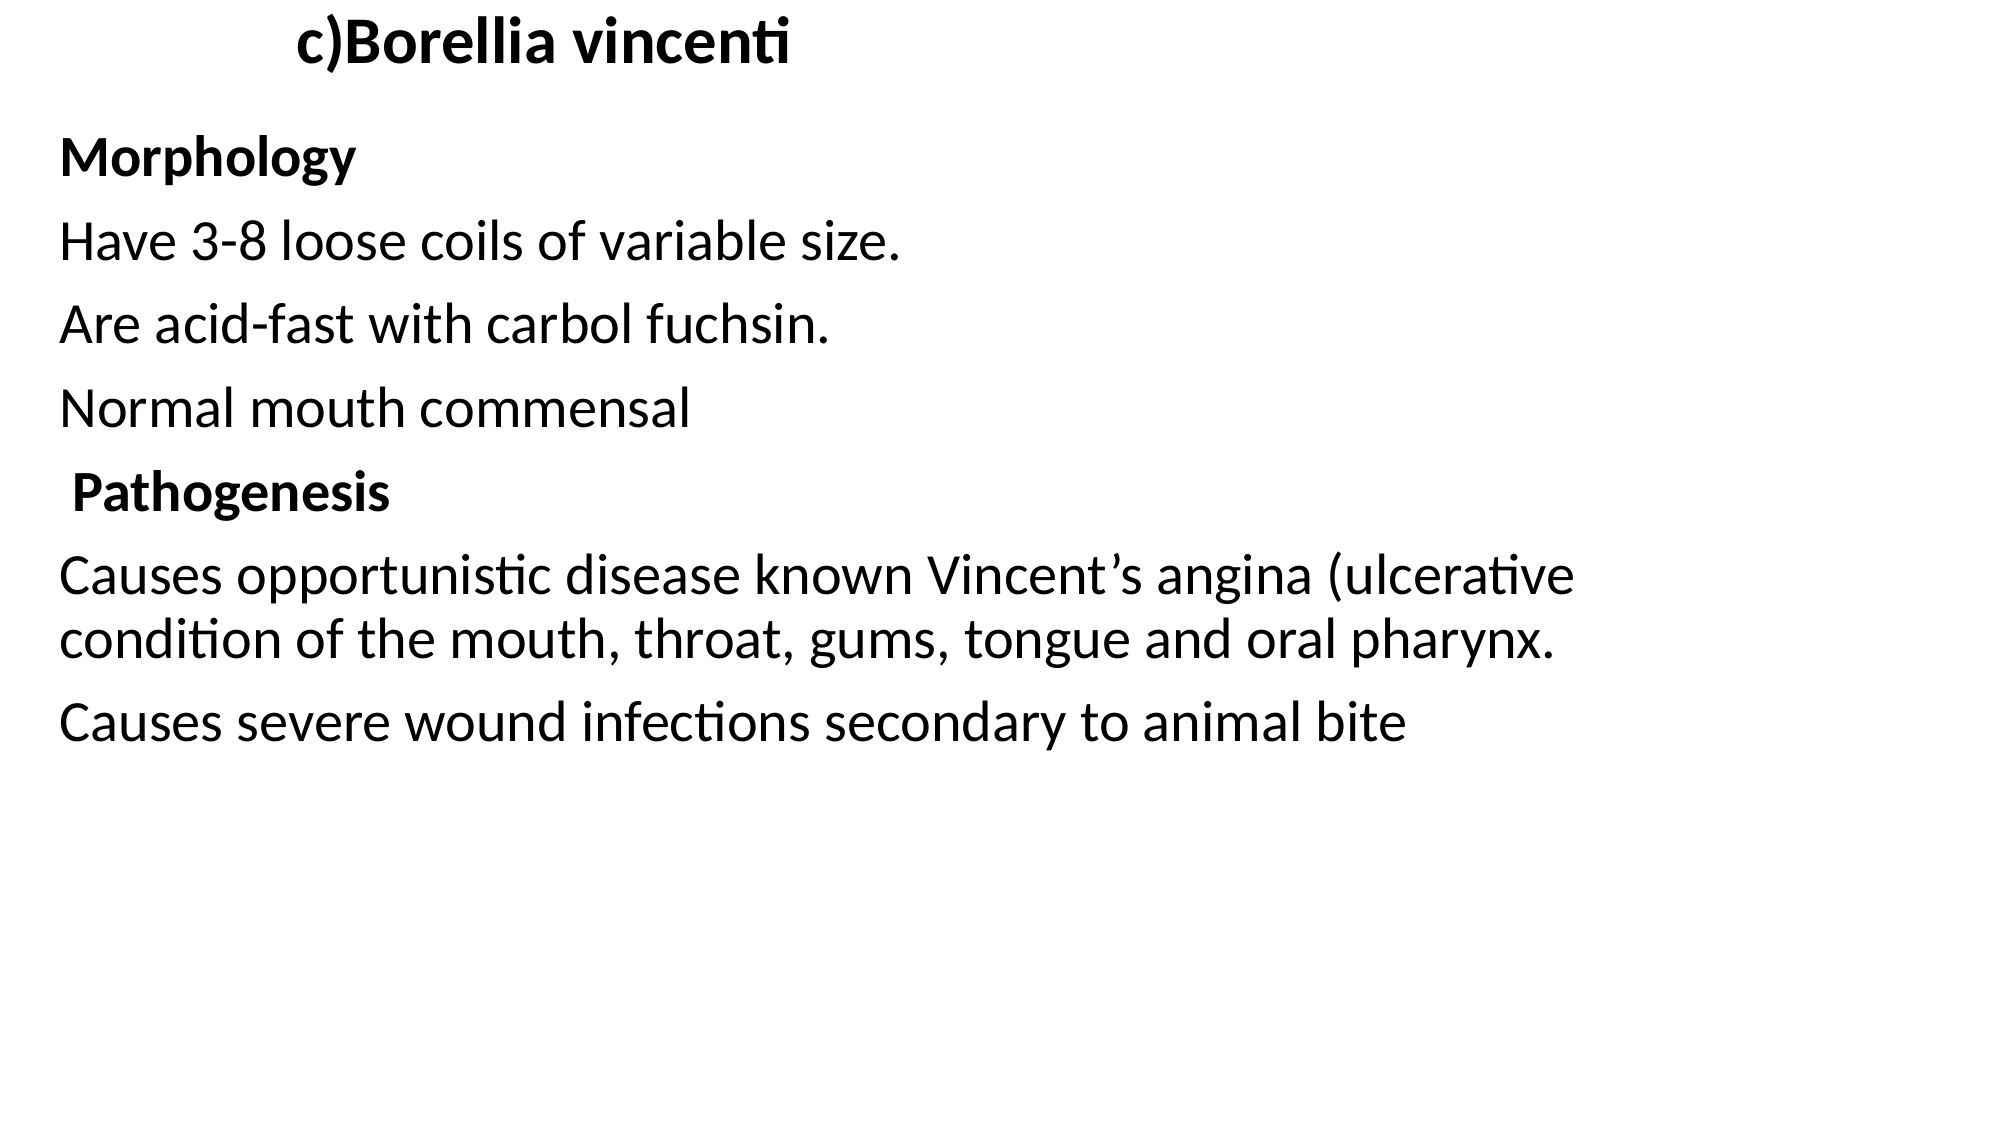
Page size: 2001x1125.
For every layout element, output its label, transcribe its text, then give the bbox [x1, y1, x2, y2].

title c)Borellia vincenti [281, 0, 1600, 85]
list Morphology Have 3-8 loose coils of variable size. Are acid-fast with carbol fuchsin. Normal mouth commensal Pathogenesis Causes opportunistic disease known Vincent’s angina (ulcerative condition of the mouth, throat, gums, tongue and oral pharynx. Causes severe wound infections secondary to animal bite [44, 118, 1627, 1101]
